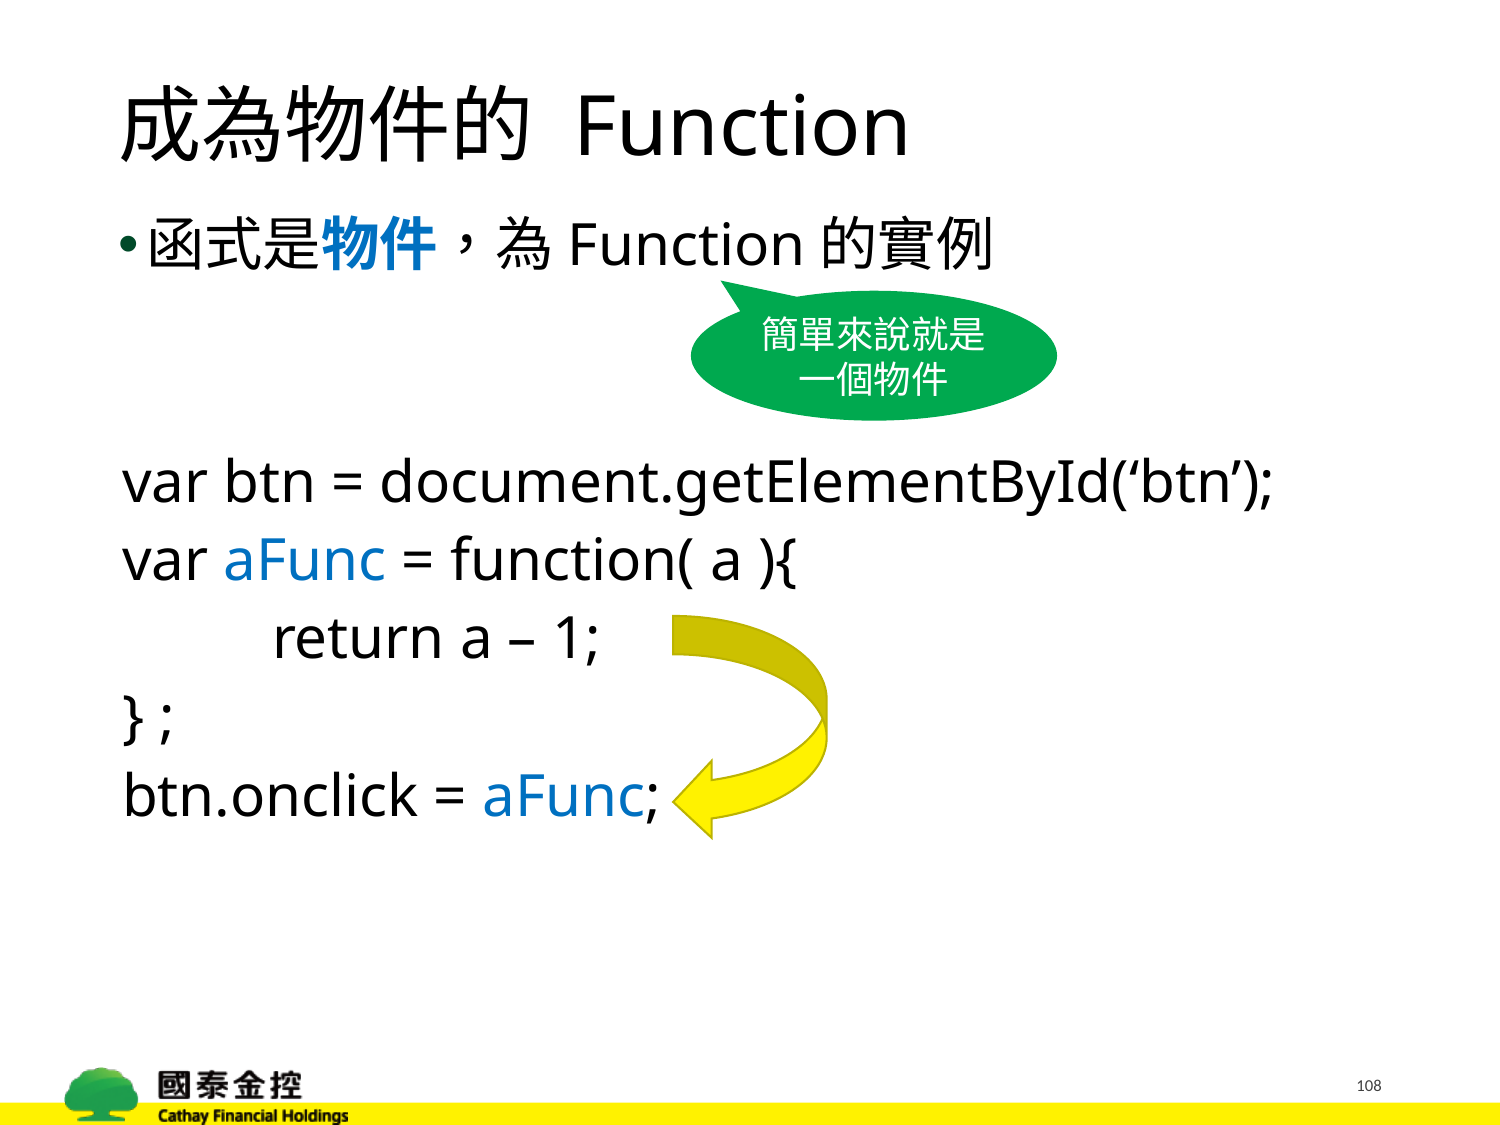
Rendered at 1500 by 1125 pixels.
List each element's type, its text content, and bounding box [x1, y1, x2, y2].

text_box var btn = document.getElementById(‘btn’); var aFunc = function( a ){ return a – 1; } ; btn.onclick = aFunc; [107, 444, 1401, 960]
text_box 簡單來說就是一個物件 [689, 278, 1059, 422]
title 成為物件的 Function [103, 59, 1397, 197]
text_box [671, 614, 828, 841]
picture [64, 1067, 348, 1125]
list 函式是物件，為Function的實例 function newFunc ( a ){ return a – 1; } var btn = document.getElementById(‘btn’); btn.onclick = newFunc; [103, 208, 1397, 1014]
